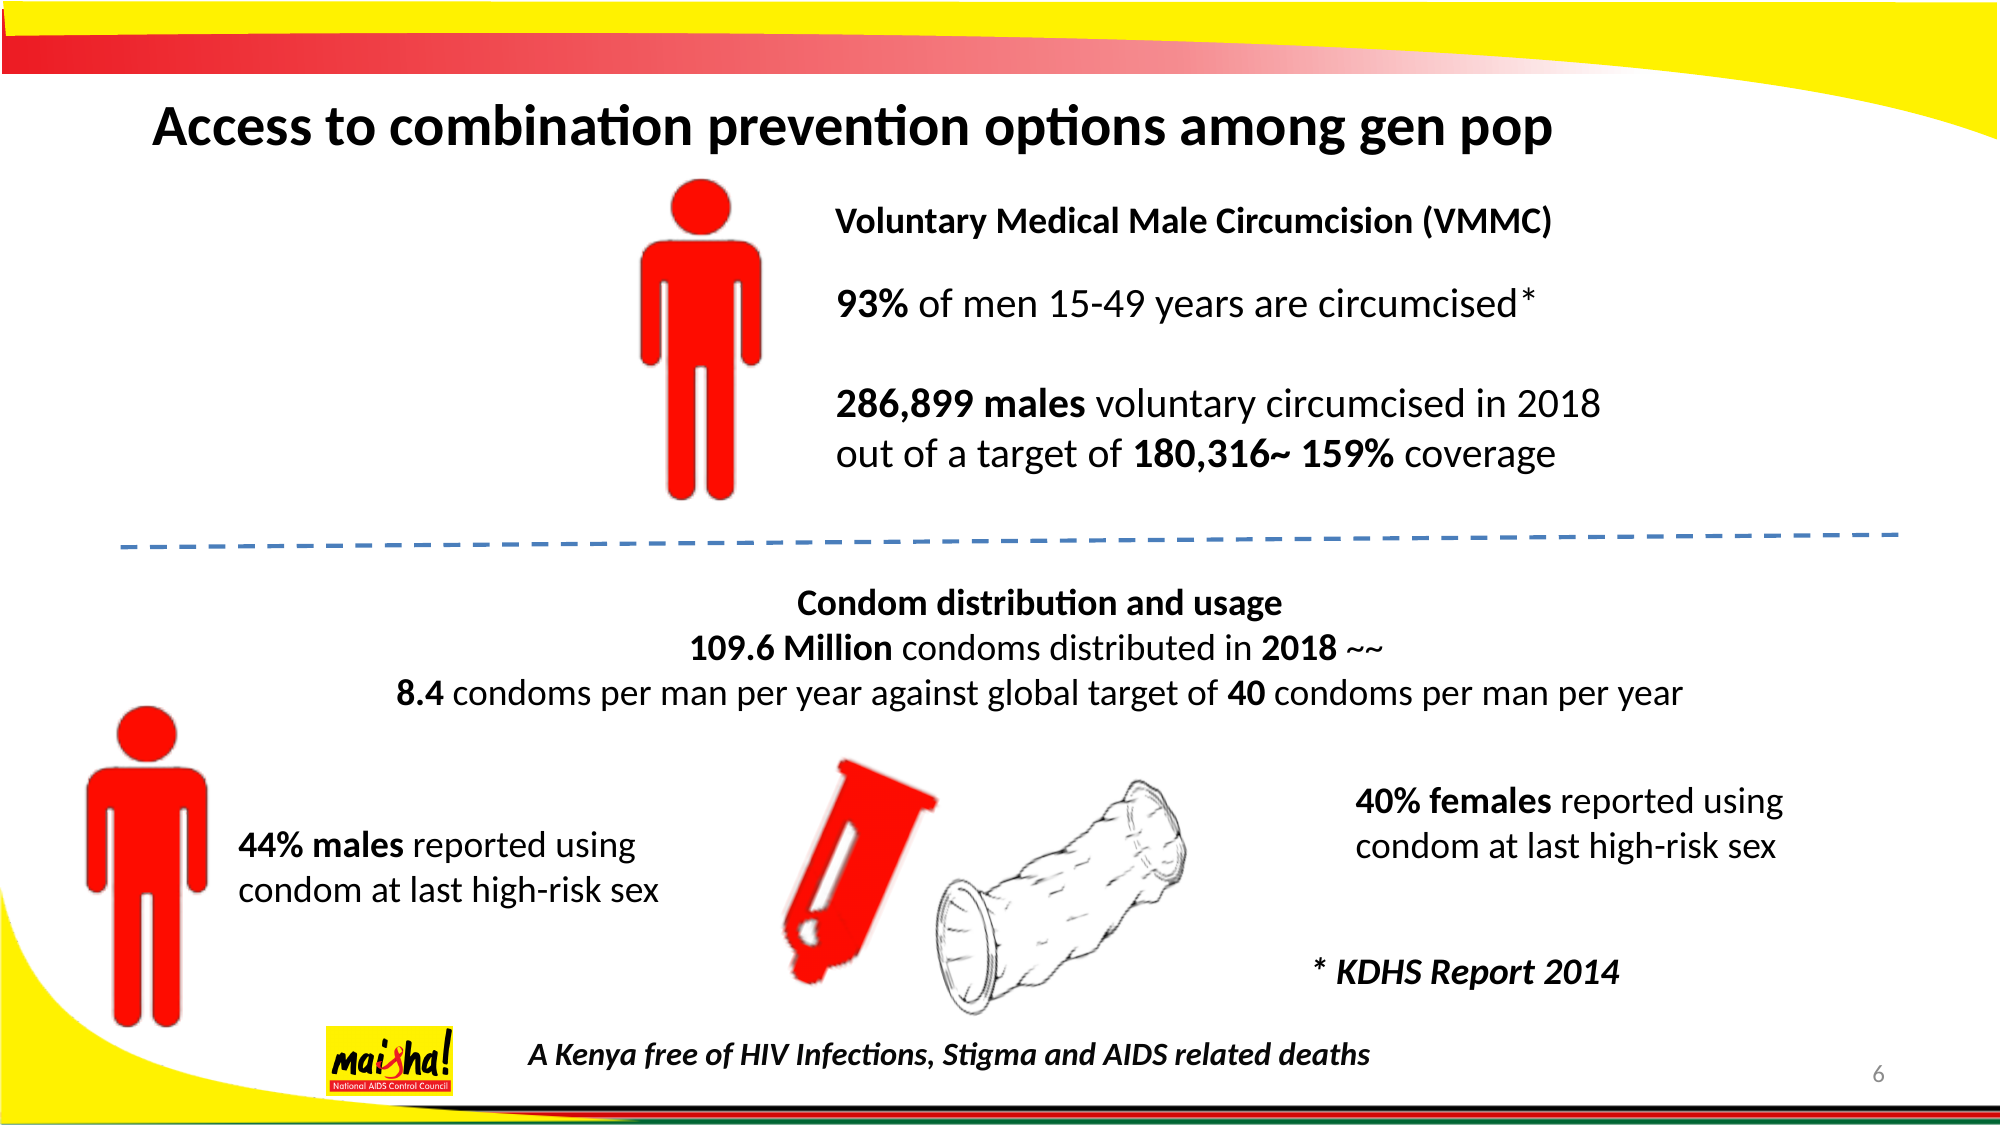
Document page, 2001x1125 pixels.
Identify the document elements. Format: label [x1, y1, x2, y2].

picture [0, 887, 2000, 1125]
text_box [40, 139, 1910, 1044]
text_box [0, 0, 2000, 141]
